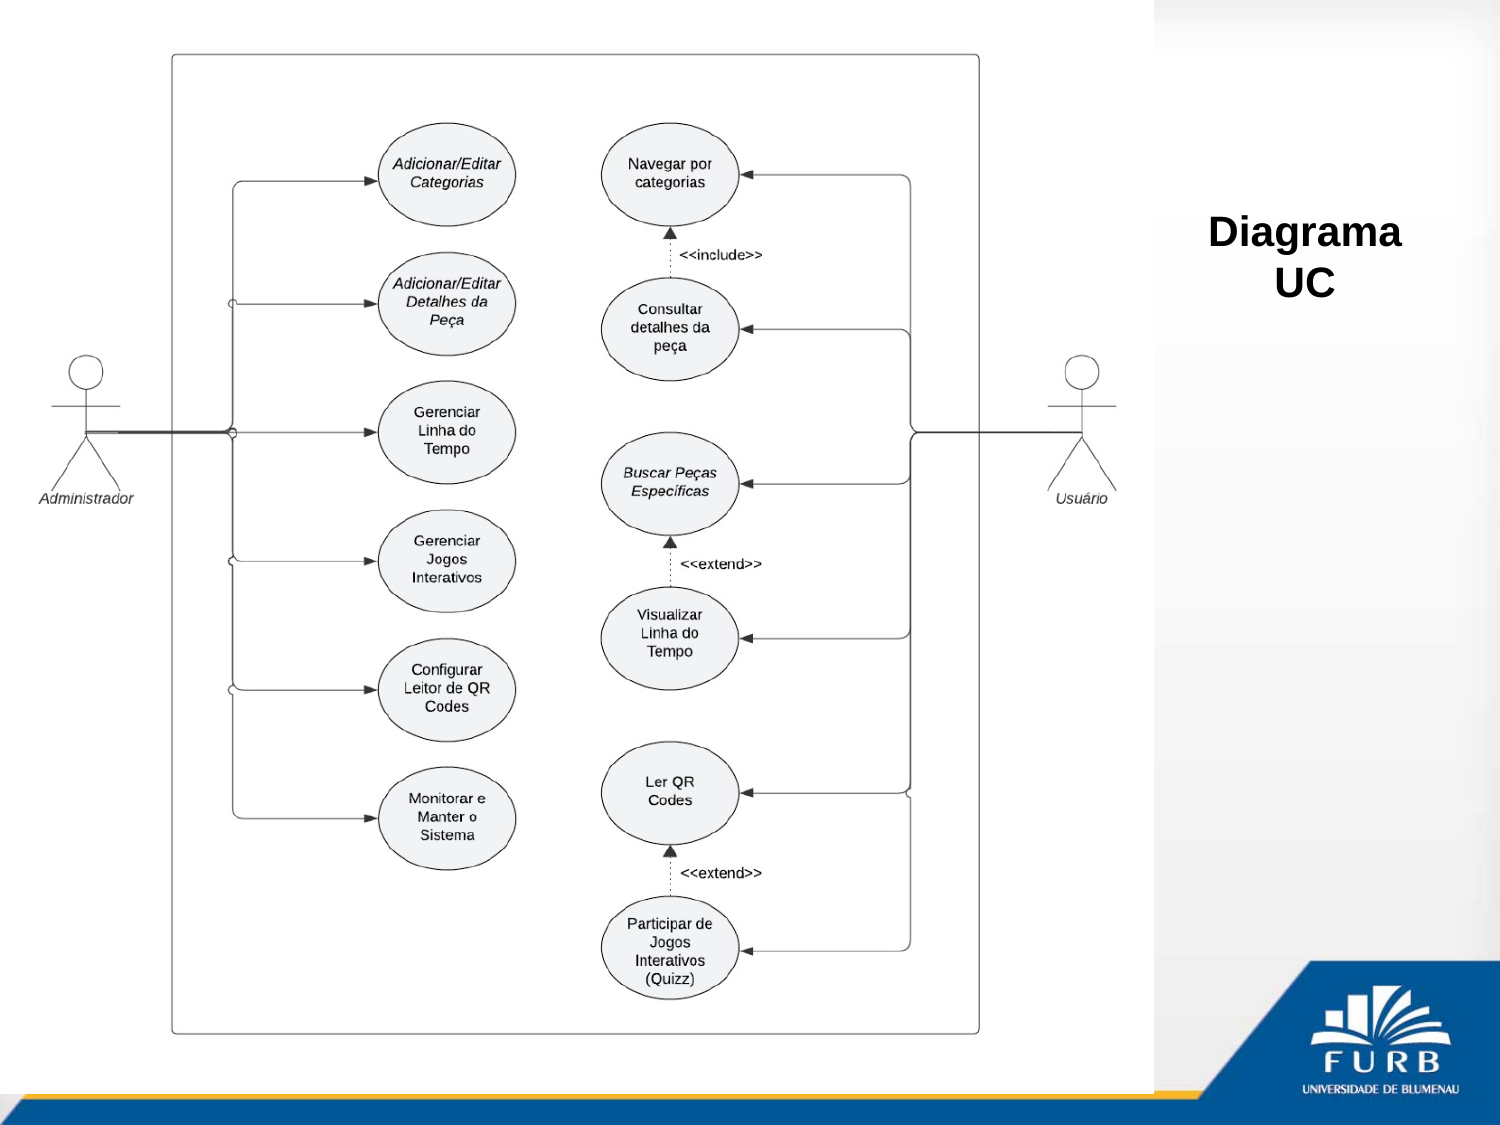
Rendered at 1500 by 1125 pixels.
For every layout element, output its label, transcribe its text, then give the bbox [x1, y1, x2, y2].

title Diagrama UC [1163, 196, 1448, 315]
picture [0, 0, 1500, 1125]
